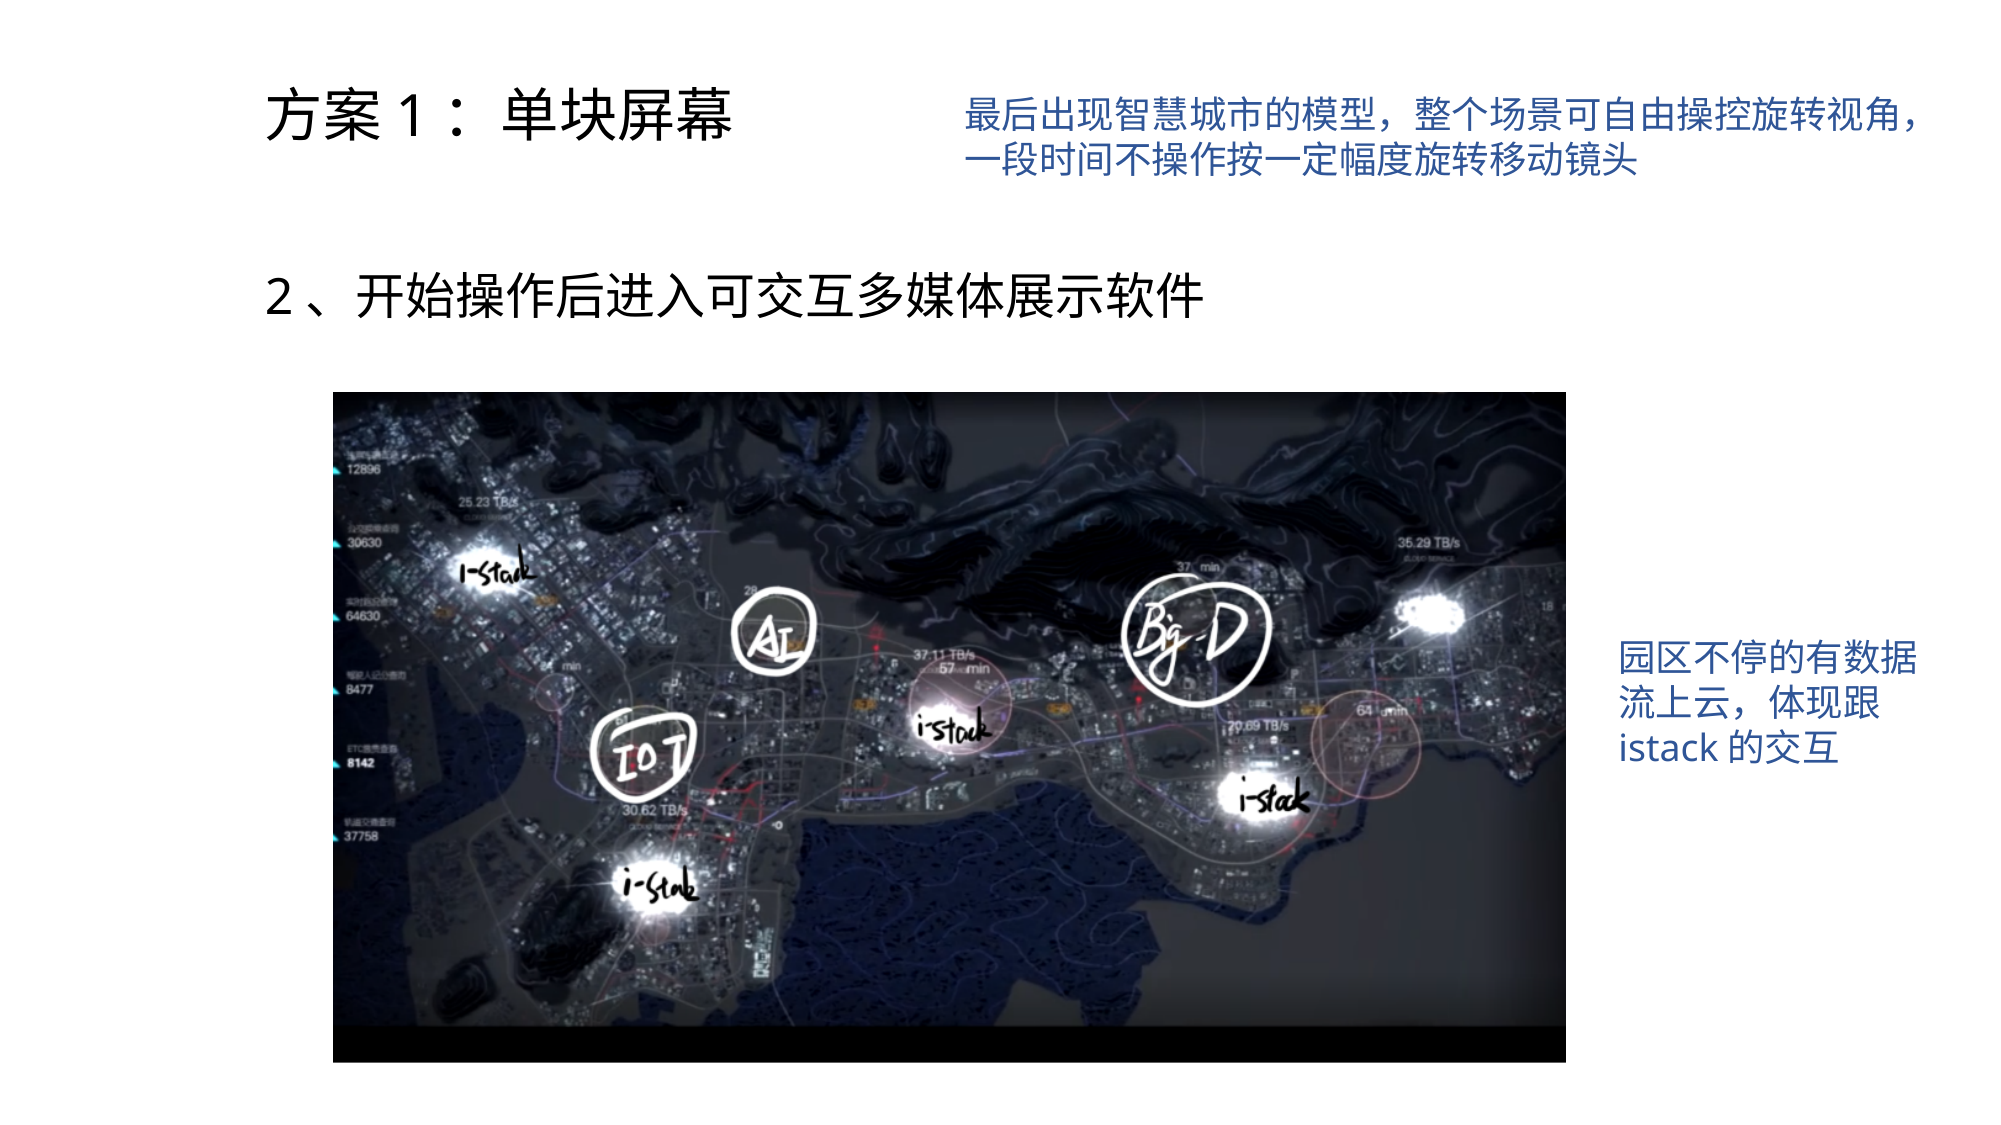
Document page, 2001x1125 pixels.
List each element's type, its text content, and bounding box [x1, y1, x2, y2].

text_box 最后出现智慧城市的模型，整个场景可自由操控旋转视角， 一段时间不操作按一定幅度旋转移动镜头 [949, 83, 1924, 189]
title 方案1：单块屏幕 [249, 35, 1750, 157]
subtitle 2、开始操作后进入可交互多媒体展示软件 [249, 264, 1750, 990]
text_box 园区不停的有数据流上云，体现跟istack的交互 [1603, 626, 1943, 777]
picture [333, 392, 1566, 1064]
